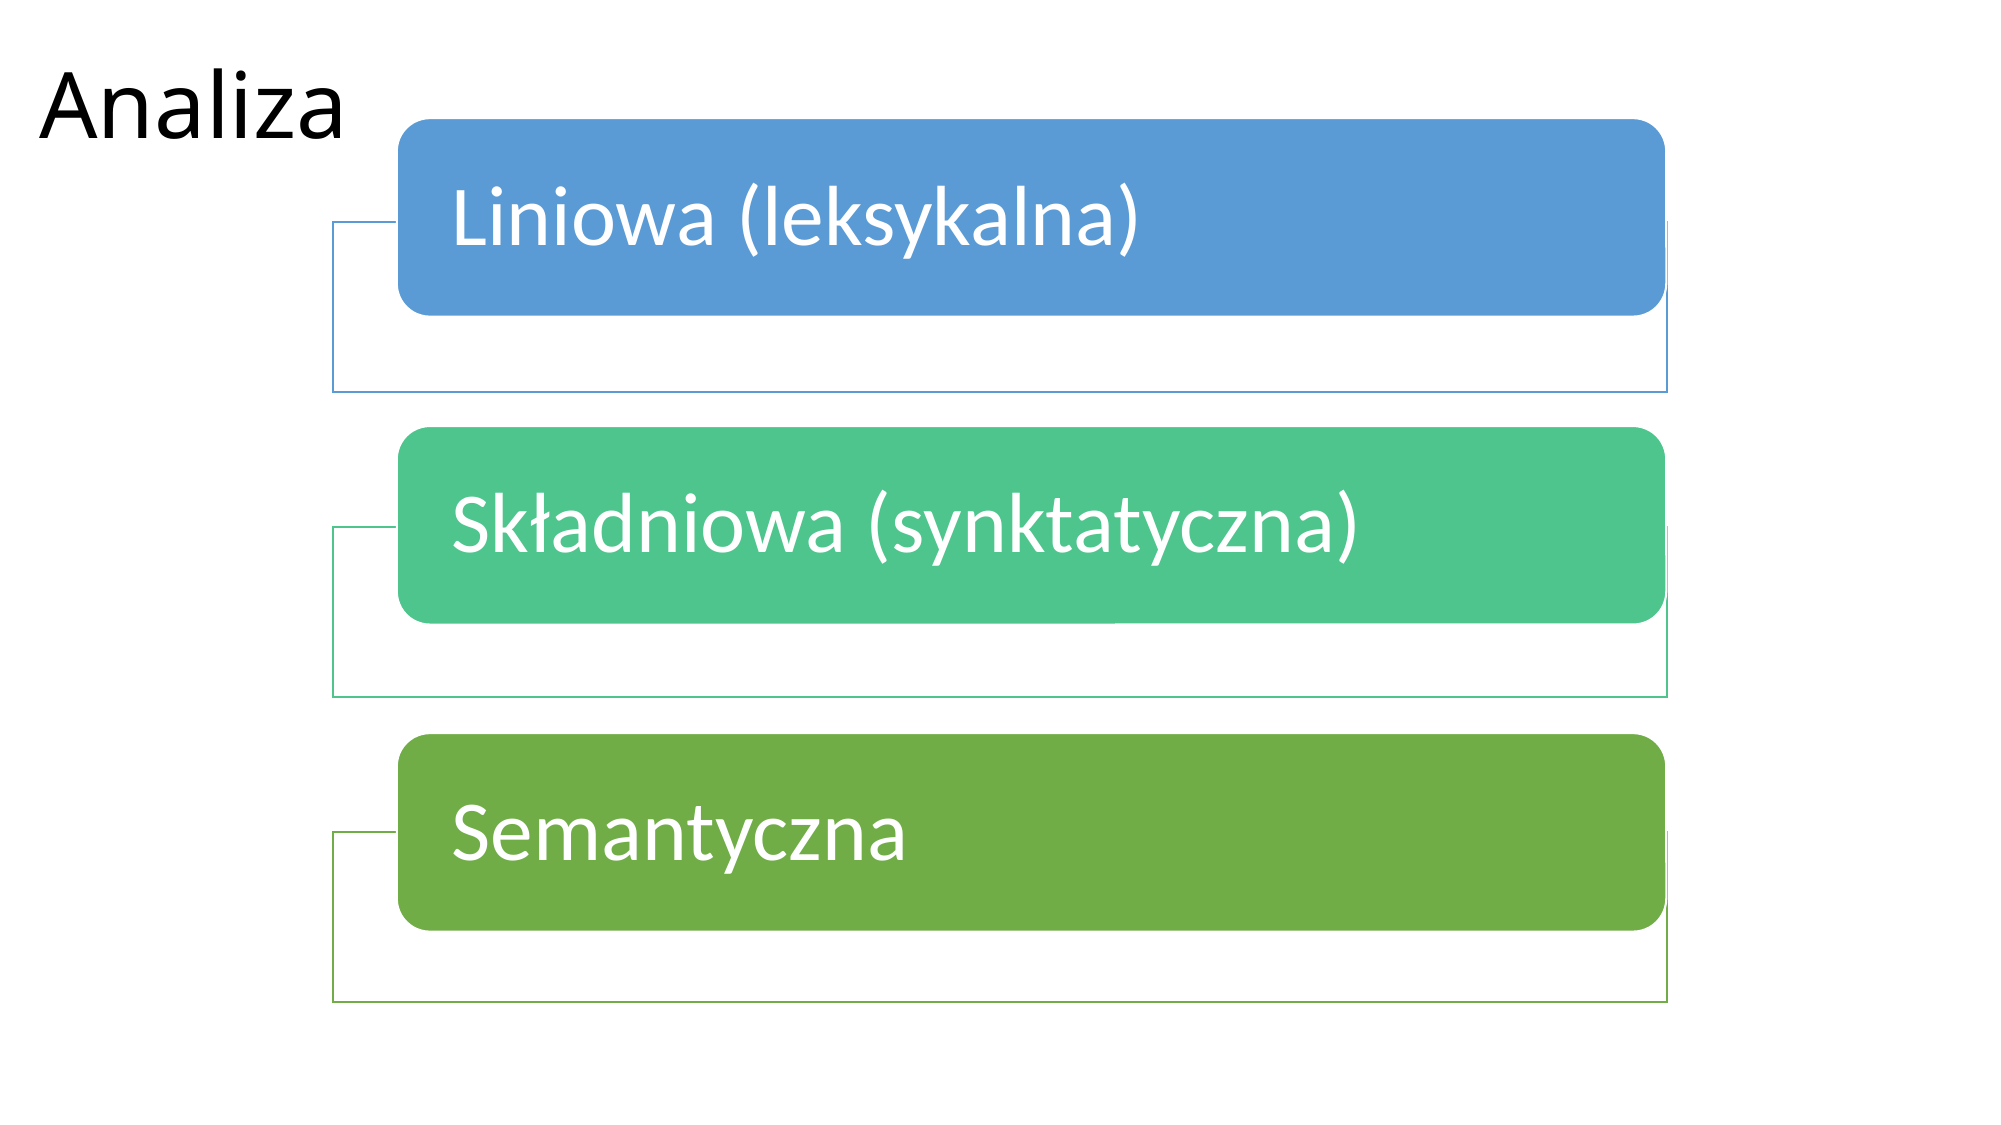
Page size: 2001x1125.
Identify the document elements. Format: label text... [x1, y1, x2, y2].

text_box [333, 117, 1667, 1007]
title Analiza [24, 0, 1750, 218]
